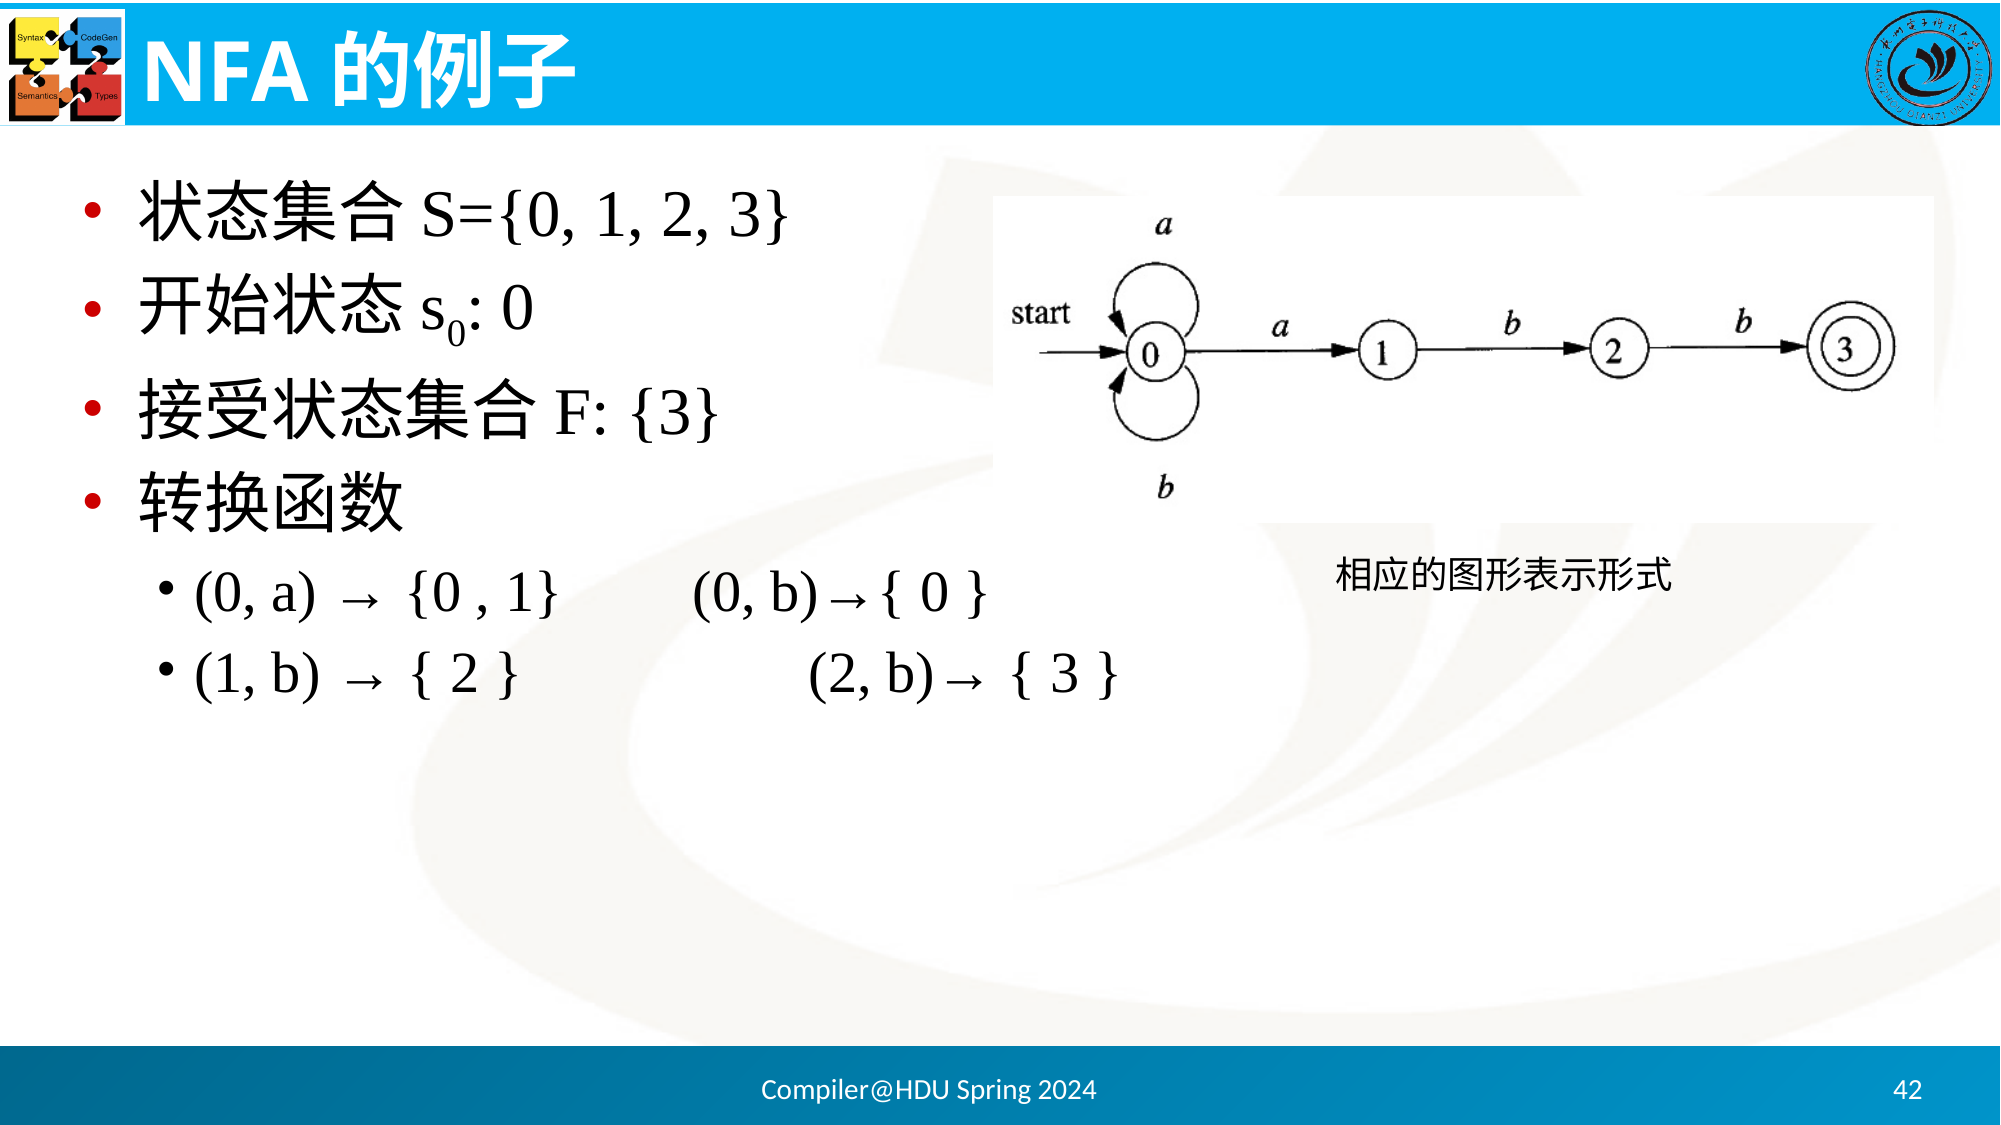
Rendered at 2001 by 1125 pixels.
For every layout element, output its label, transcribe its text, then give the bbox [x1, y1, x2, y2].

picture [993, 196, 1934, 523]
title NFA的例子 [125, 6, 1934, 126]
list 状态集合S={0, 1, 2, 3} 开始状态s0: 0 接受状态集合F: {3} 转换函数 (0, a) → {0 , 1} (0, b)→{ 0 } (1, b) → { 2 } (2, b)→ { 3 } [66, 162, 1934, 980]
text_box 相应的图形表示形式 [1320, 543, 1688, 604]
footer Compiler@HDU Spring 2024 [612, 1049, 1247, 1125]
slide_number 42 [1503, 1049, 1938, 1125]
